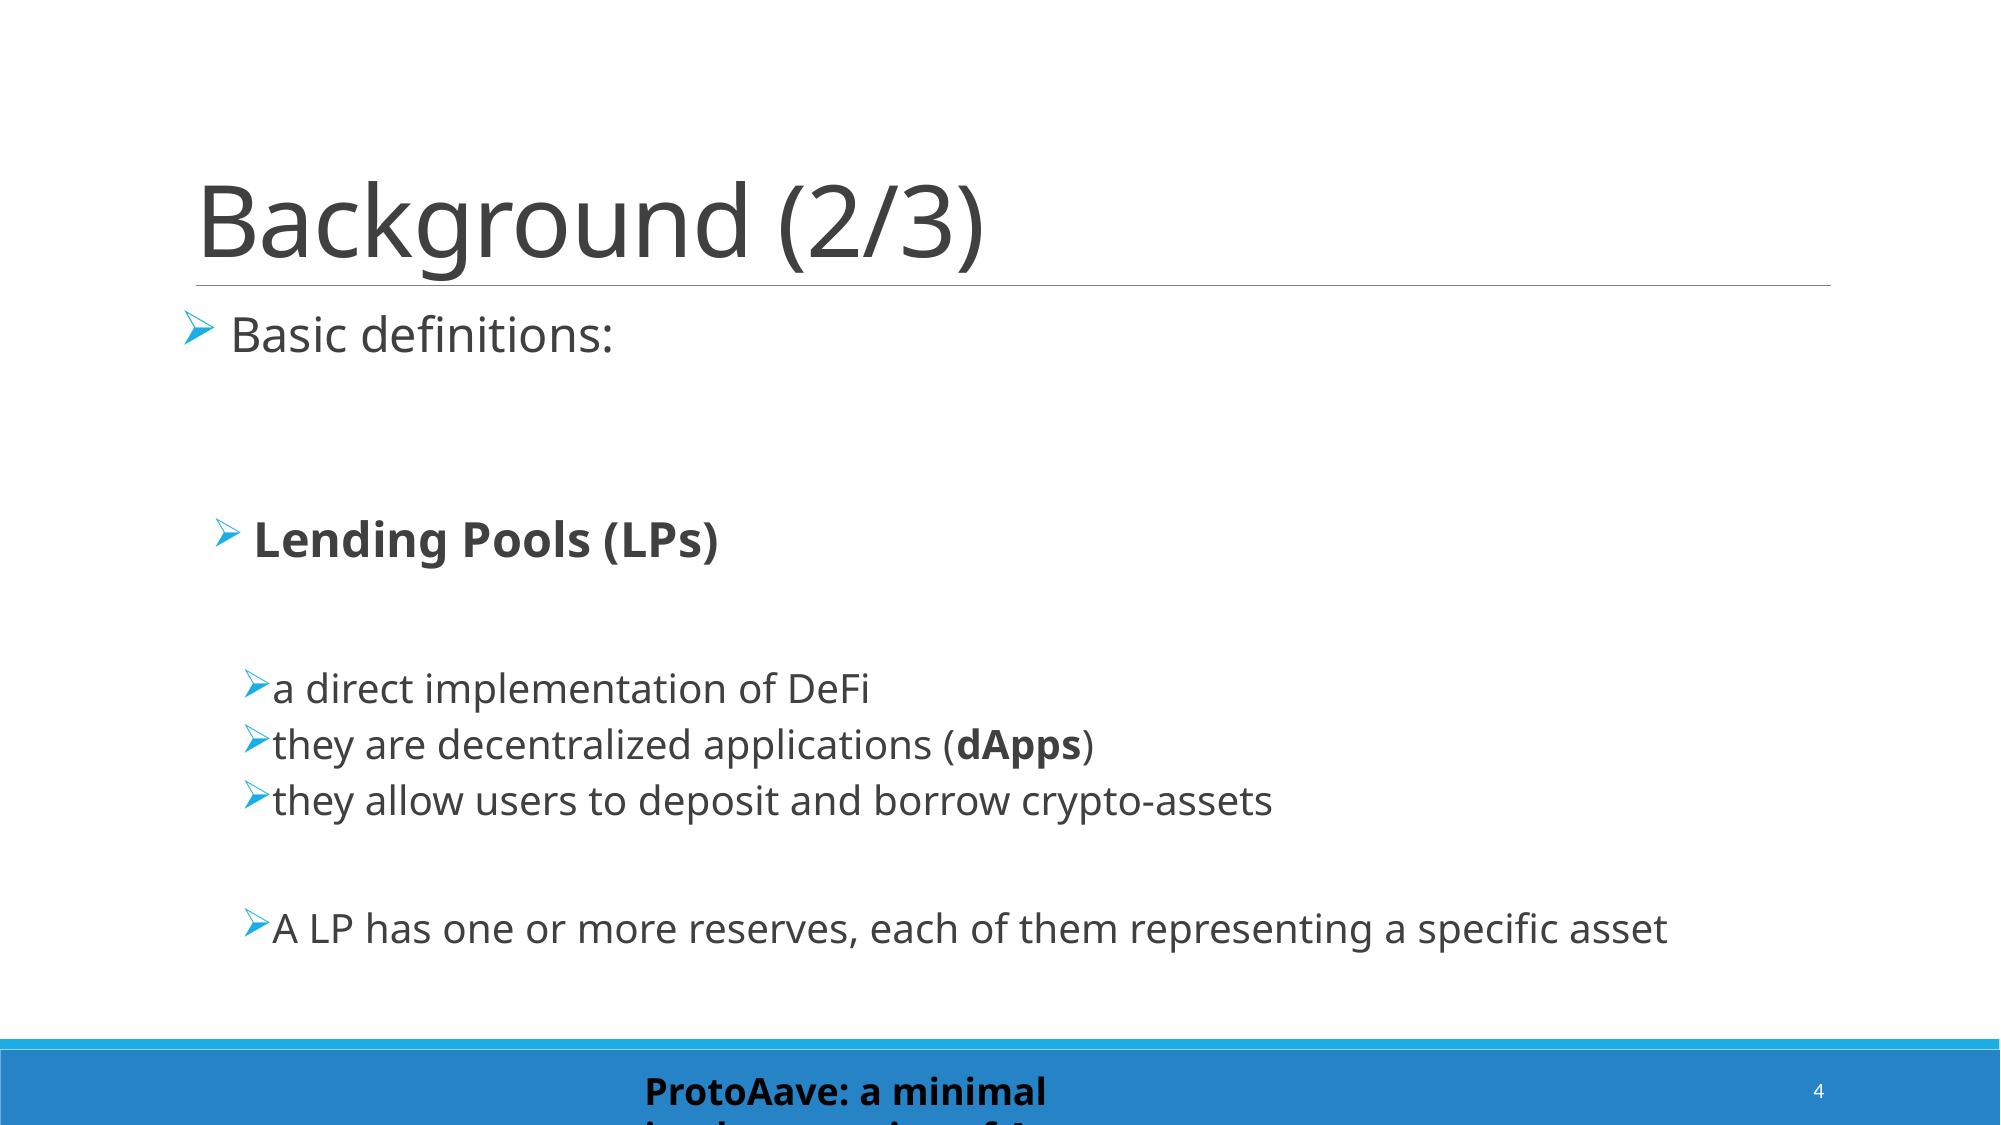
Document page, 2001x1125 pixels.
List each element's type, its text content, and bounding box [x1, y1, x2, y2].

slide_number 4 [1624, 1059, 1840, 1120]
list Basic definitions: Lending Pools (LPs) a direct implementation of DeFi they are decentralized applications (dApps) they allow users to deposit and borrow crypto-assets A LP has one or more reserves, each of them representing a specific asset [180, 302, 1830, 963]
text_box ProtoAave: a minimal implementation of Aave [629, 1060, 1371, 1125]
title Background (2/3) [180, 47, 1830, 285]
